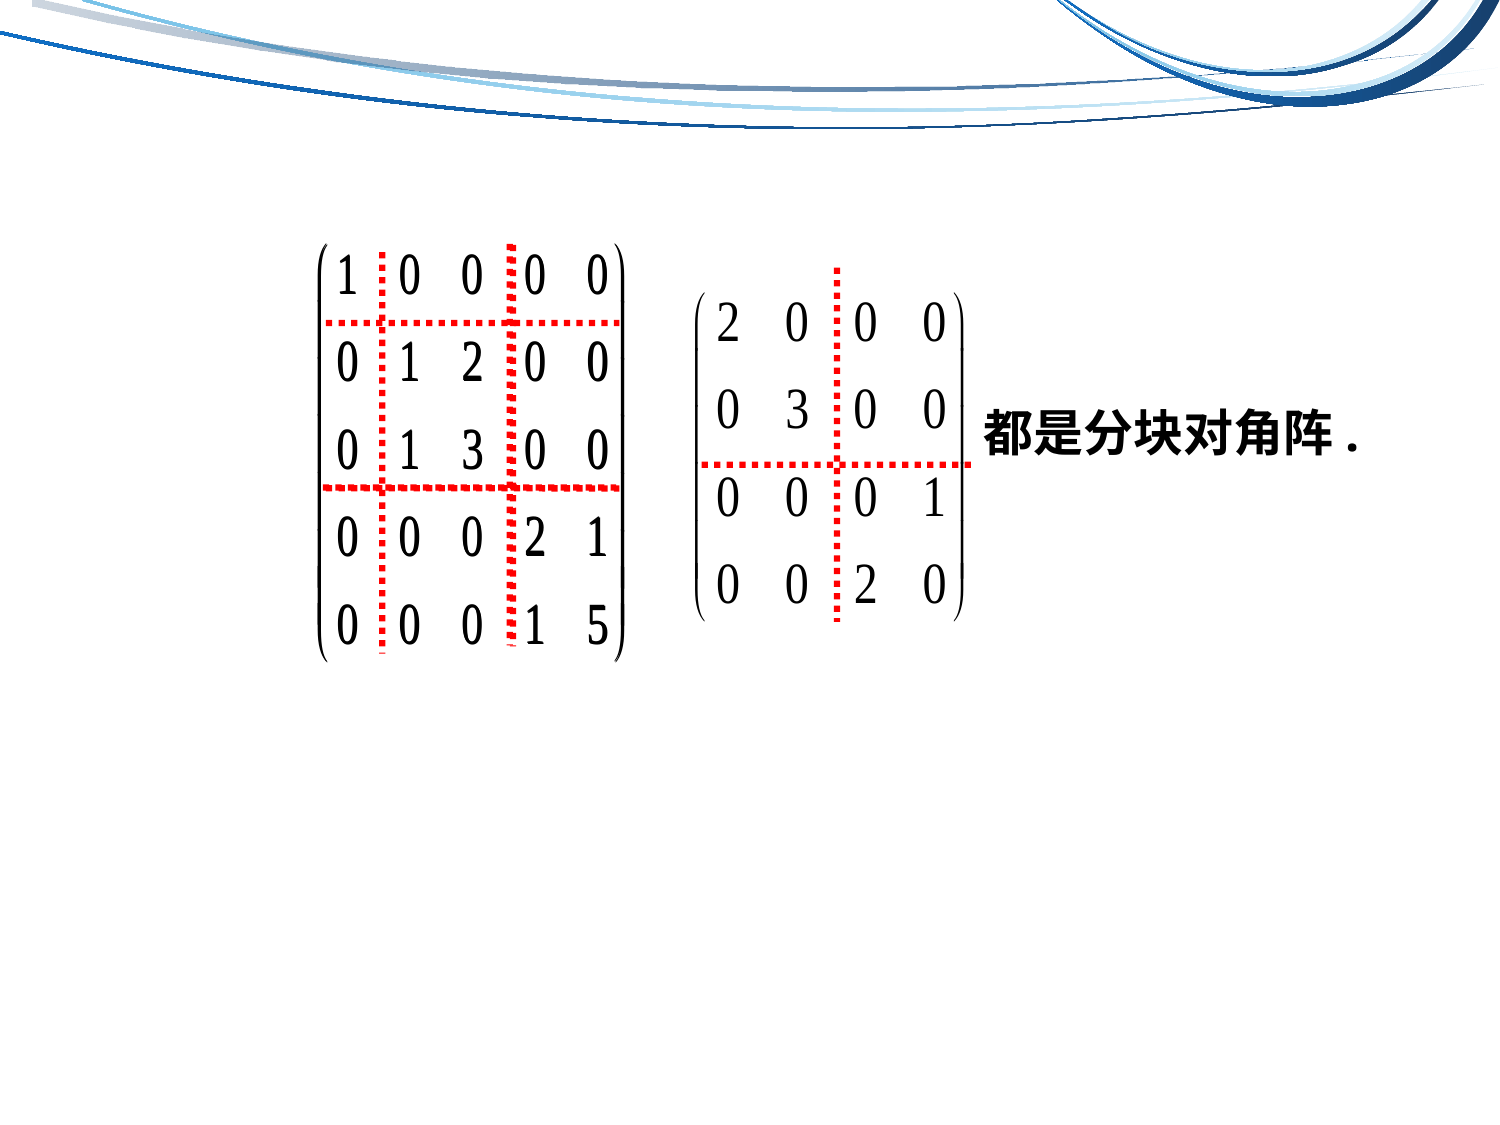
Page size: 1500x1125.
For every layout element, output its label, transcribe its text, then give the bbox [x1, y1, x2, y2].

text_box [690, 286, 973, 629]
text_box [1054, 0, 1500, 117]
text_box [701, 267, 973, 622]
text_box [0, 31, 1151, 130]
text_box 都是分块对角阵. [973, 393, 1375, 469]
text_box [32, 0, 1054, 91]
text_box [358, 65, 1054, 112]
text_box [82, 0, 232, 36]
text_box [322, 243, 616, 646]
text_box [313, 238, 632, 668]
